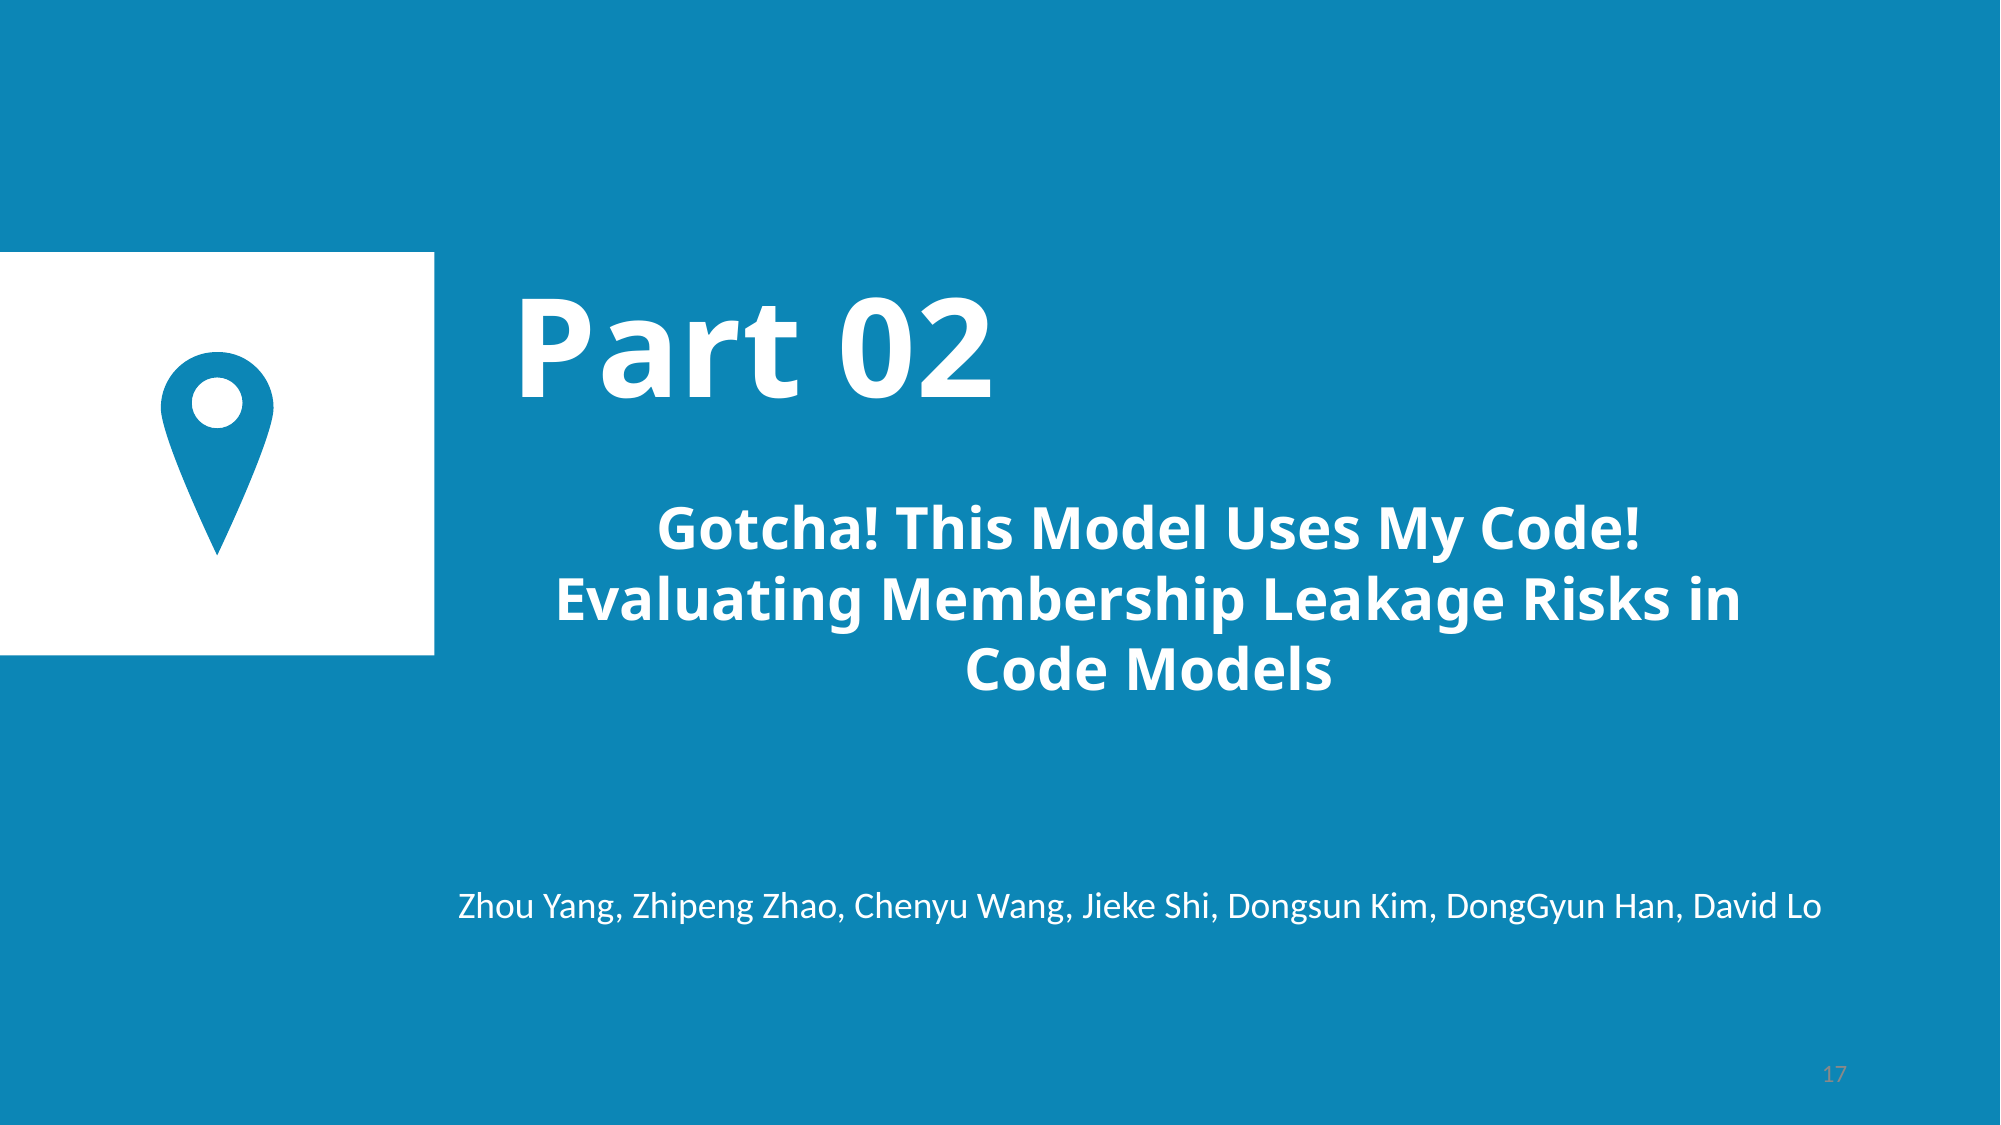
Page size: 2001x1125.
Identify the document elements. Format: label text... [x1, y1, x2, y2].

text_box Gotcha! This Model Uses My Code! Evaluating Membership Leakage Risks in Code Models [496, 484, 1802, 709]
text_box [0, 252, 435, 656]
slide_number 17 [1412, 1042, 1863, 1103]
text_box Part 02 [496, 252, 1376, 433]
text_box [160, 352, 274, 556]
text_box Zhou Yang, Zhipeng Zhao, Chenyu Wang, Jieke Shi, Dongsun Kim, DongGyun Han, David Lo [434, 873, 1848, 1023]
